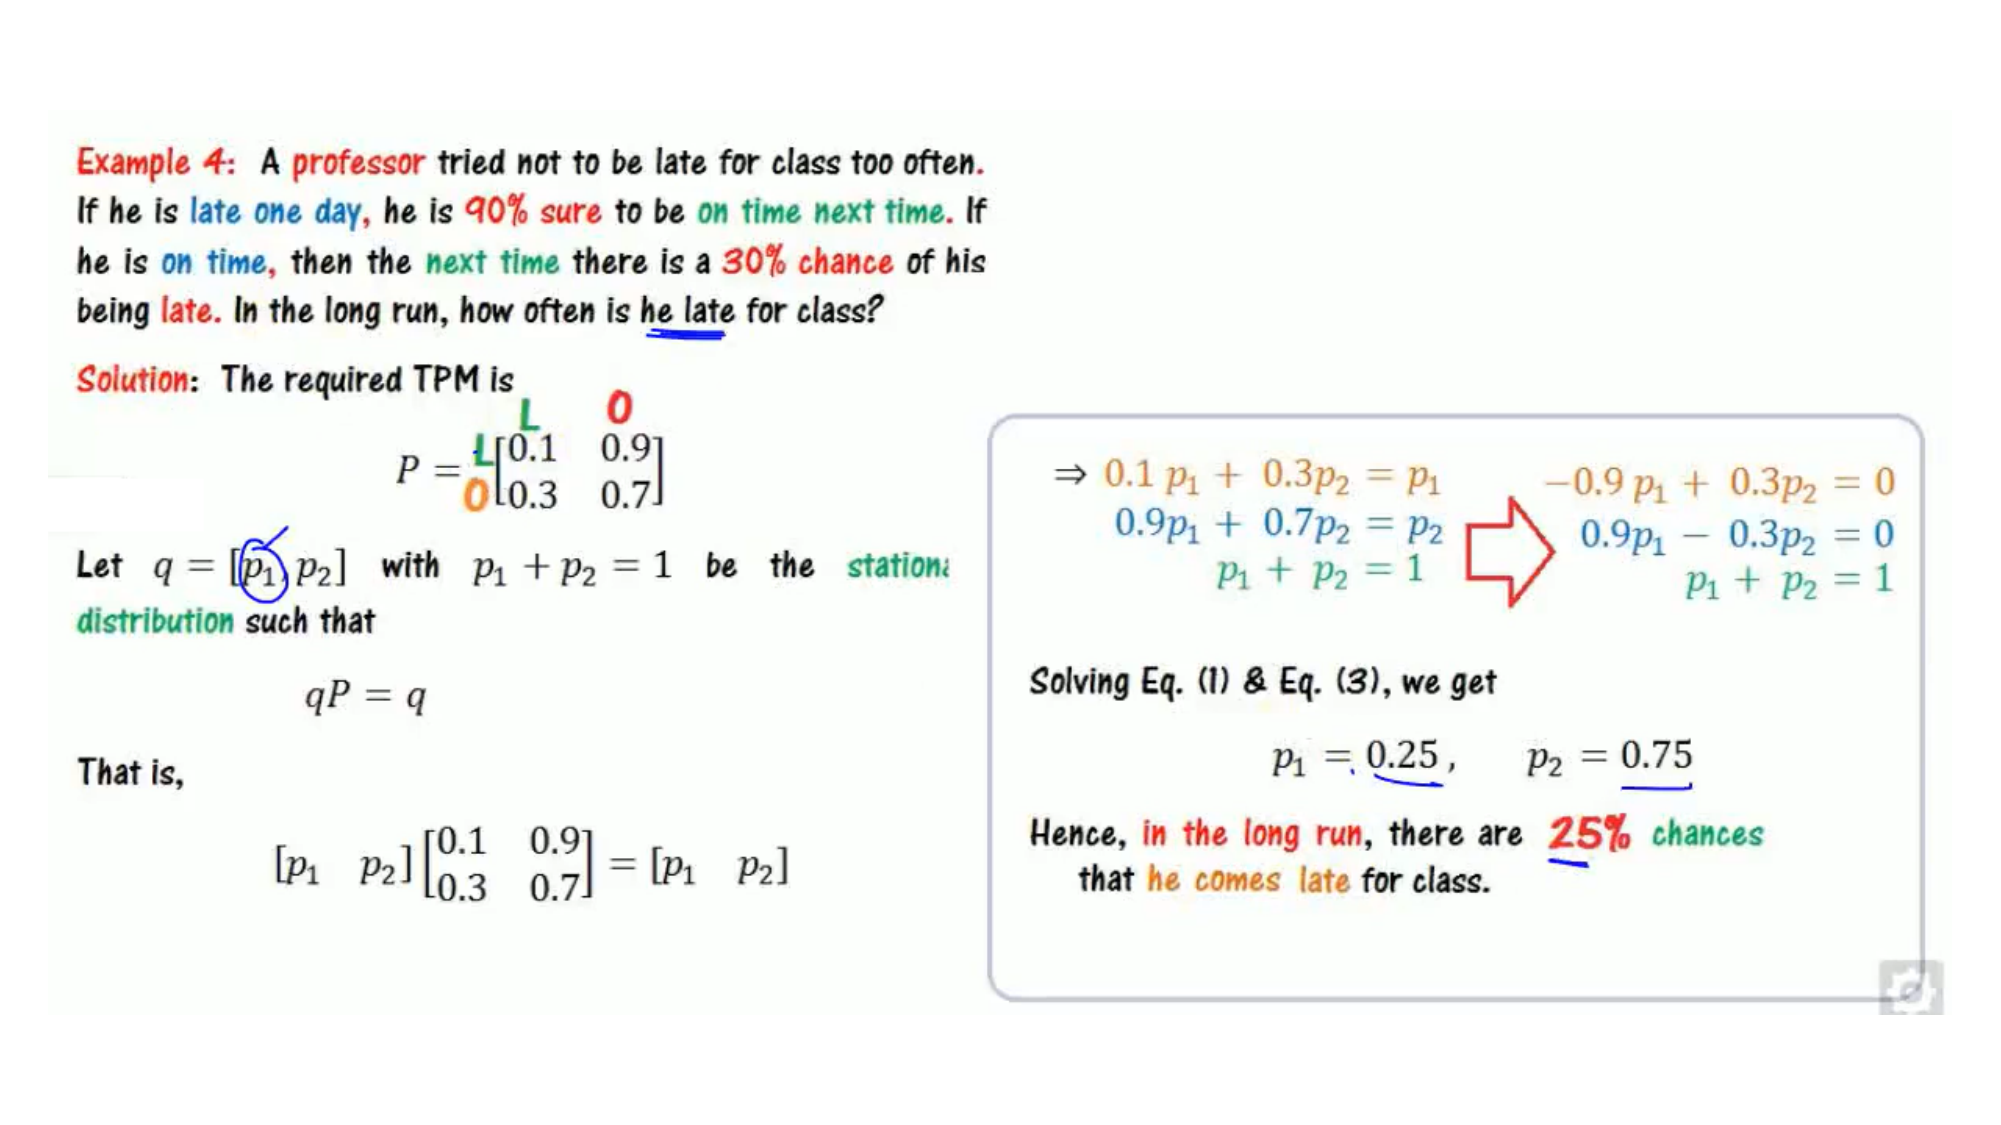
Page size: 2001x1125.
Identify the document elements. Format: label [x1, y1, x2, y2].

picture [48, 110, 1952, 1015]
